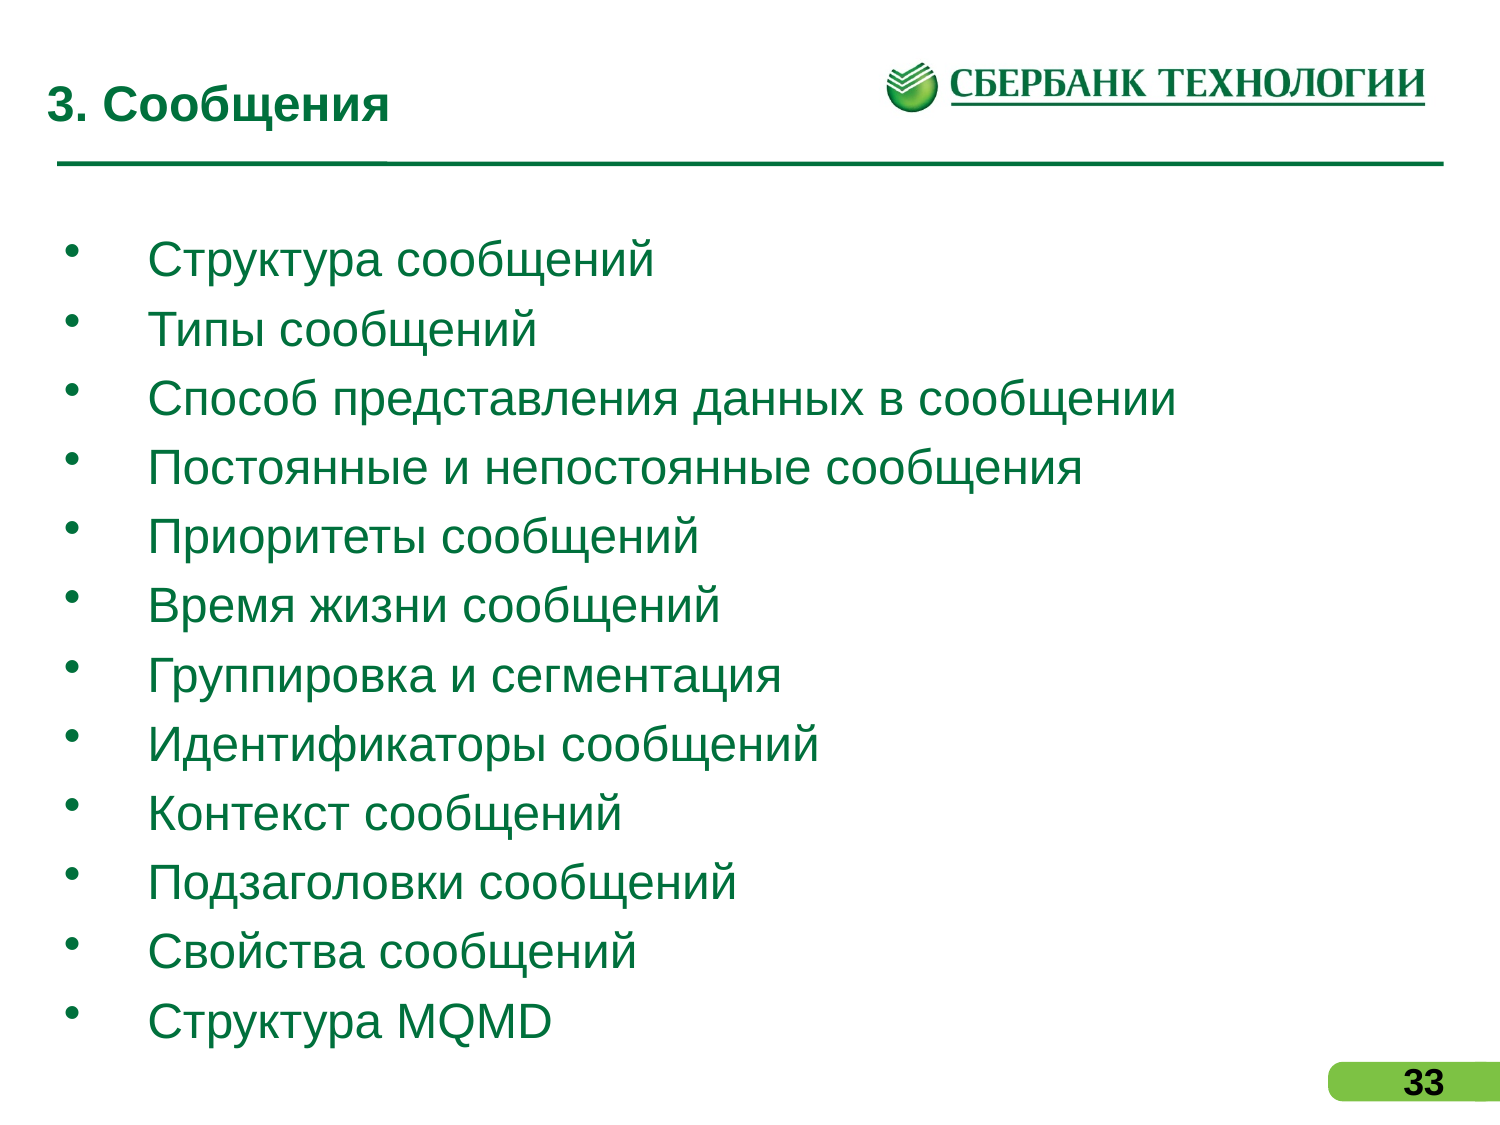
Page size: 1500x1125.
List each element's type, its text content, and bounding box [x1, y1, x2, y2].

title 3. Сообщения [46, 40, 967, 152]
picture [868, 30, 1436, 161]
list Структура сообщений Типы сообщений Способ представления данных в сообщении Постоянные и непостоянные сообщения Приоритеты сообщений Время жизни сообщений Группировка и сегментация Идентификаторы сообщений Контекст сообщений Подзаголовки сообщений Свойства сообщений Структура MQMD [48, 219, 1400, 1059]
